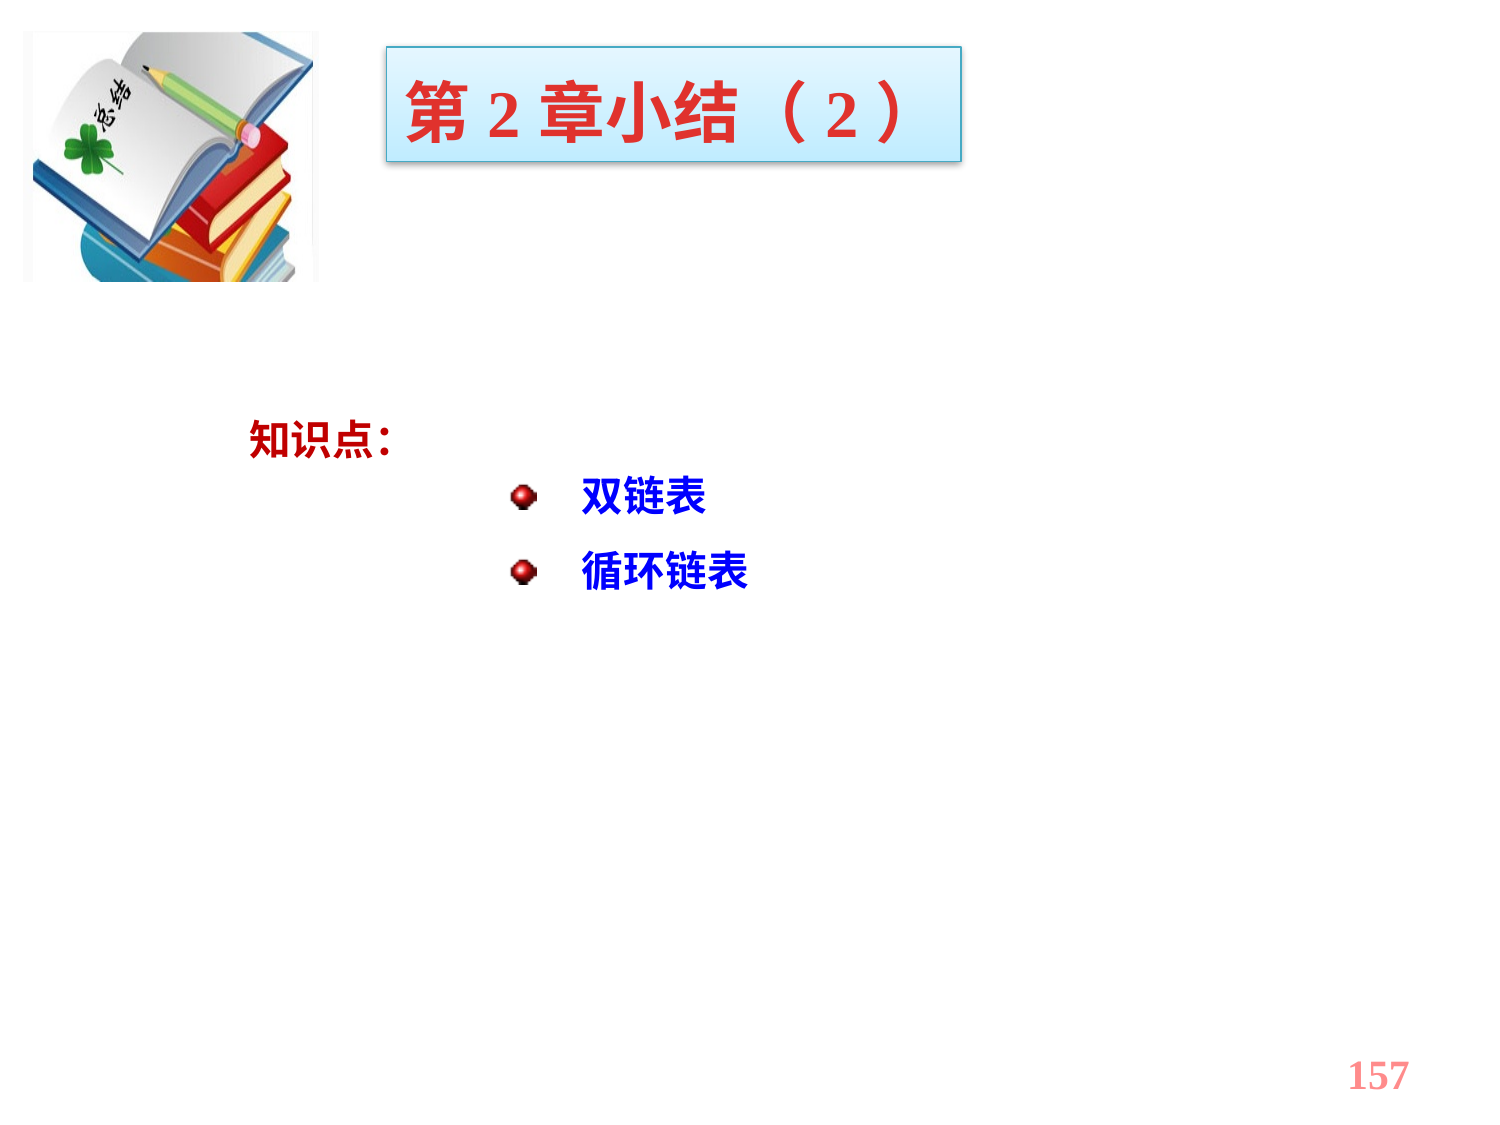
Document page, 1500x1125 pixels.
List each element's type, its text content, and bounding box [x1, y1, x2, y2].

text_box 第2章小结（2） [386, 46, 962, 162]
picture [23, 30, 319, 282]
text_box 知识点： [234, 406, 493, 471]
slide_number 157 [1074, 1042, 1425, 1103]
picture [506, 480, 537, 510]
picture [506, 555, 537, 585]
text_box 双链表 循环链表 [492, 437, 856, 603]
